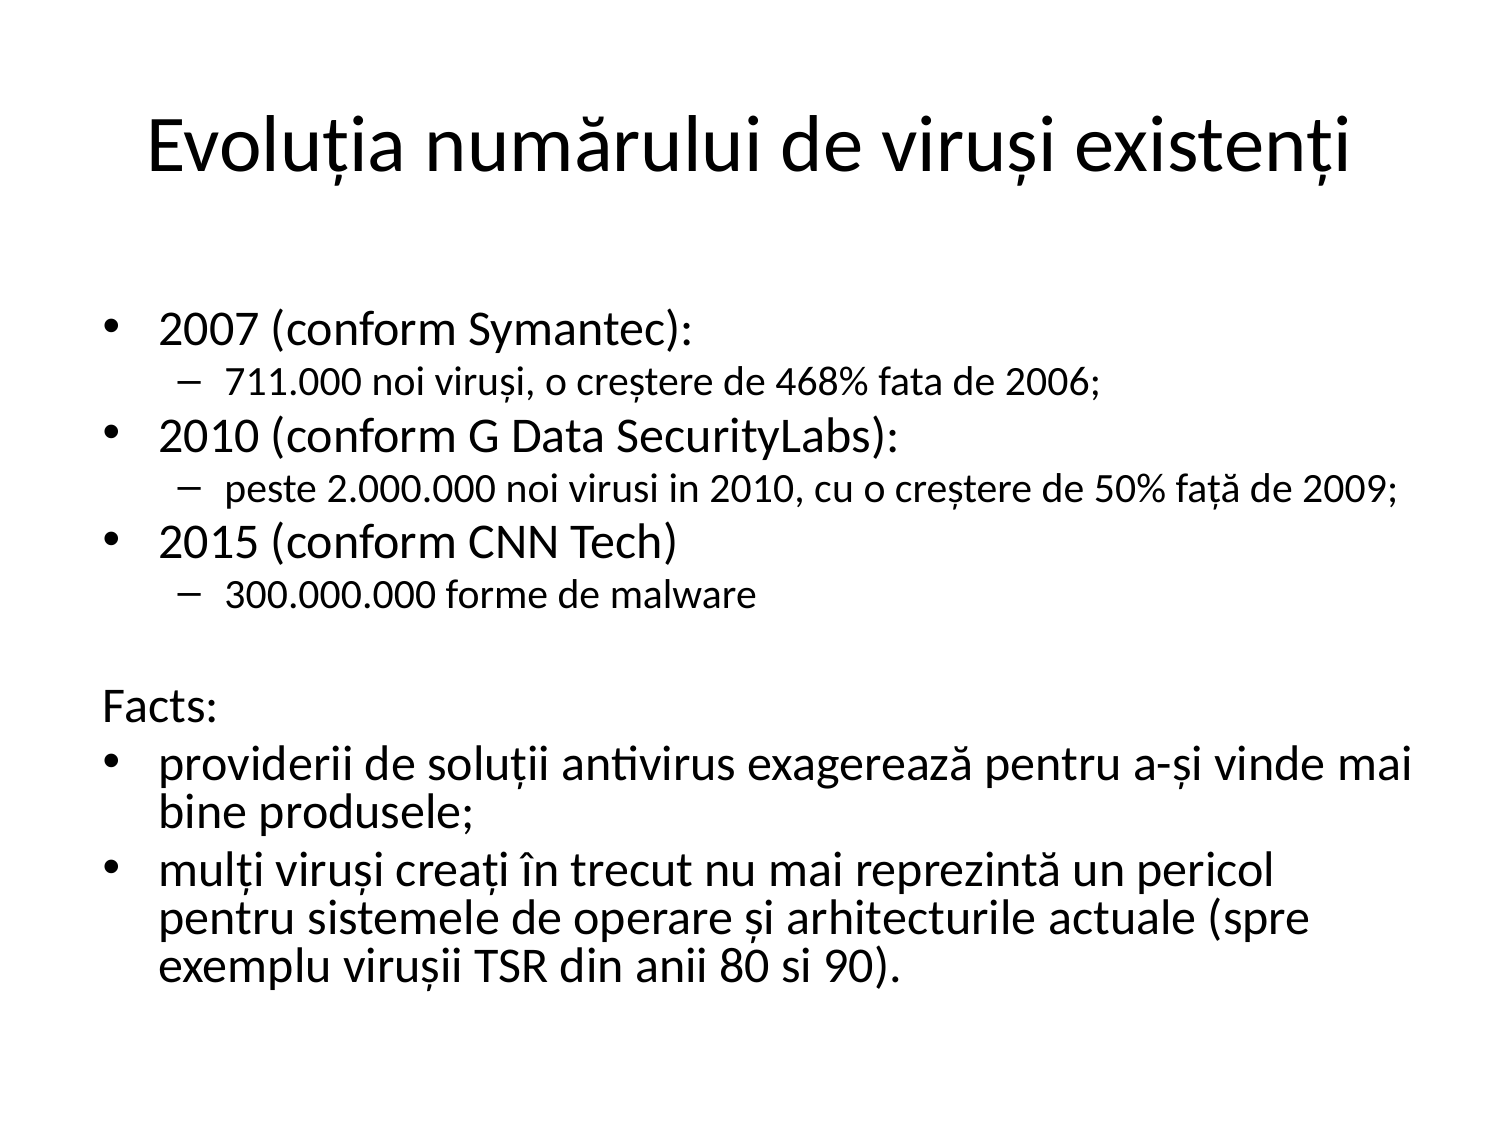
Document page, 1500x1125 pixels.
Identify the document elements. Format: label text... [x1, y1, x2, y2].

title Evoluția numărului de viruși existenți [75, 45, 1425, 233]
list 2007 (conform Symantec): 711.000 noi viruși, o creștere de 468% fata de 2006; 2010 (conform G Data SecurityLabs): peste 2.000.000 noi virusi in 2010, cu o creștere de 50% față de 2009; 2015 (conform CNN Tech) 300.000.000 forme de malware Facts: providerii de soluții antivirus exagerează pentru a-și vinde mai bine produsele; mulți viruși creați în trecut nu mai reprezintă un pericol pentru sistemele de operare și arhitecturile actuale (spre exemplu virușii TSR din anii 80 si 90). [87, 299, 1438, 1063]
